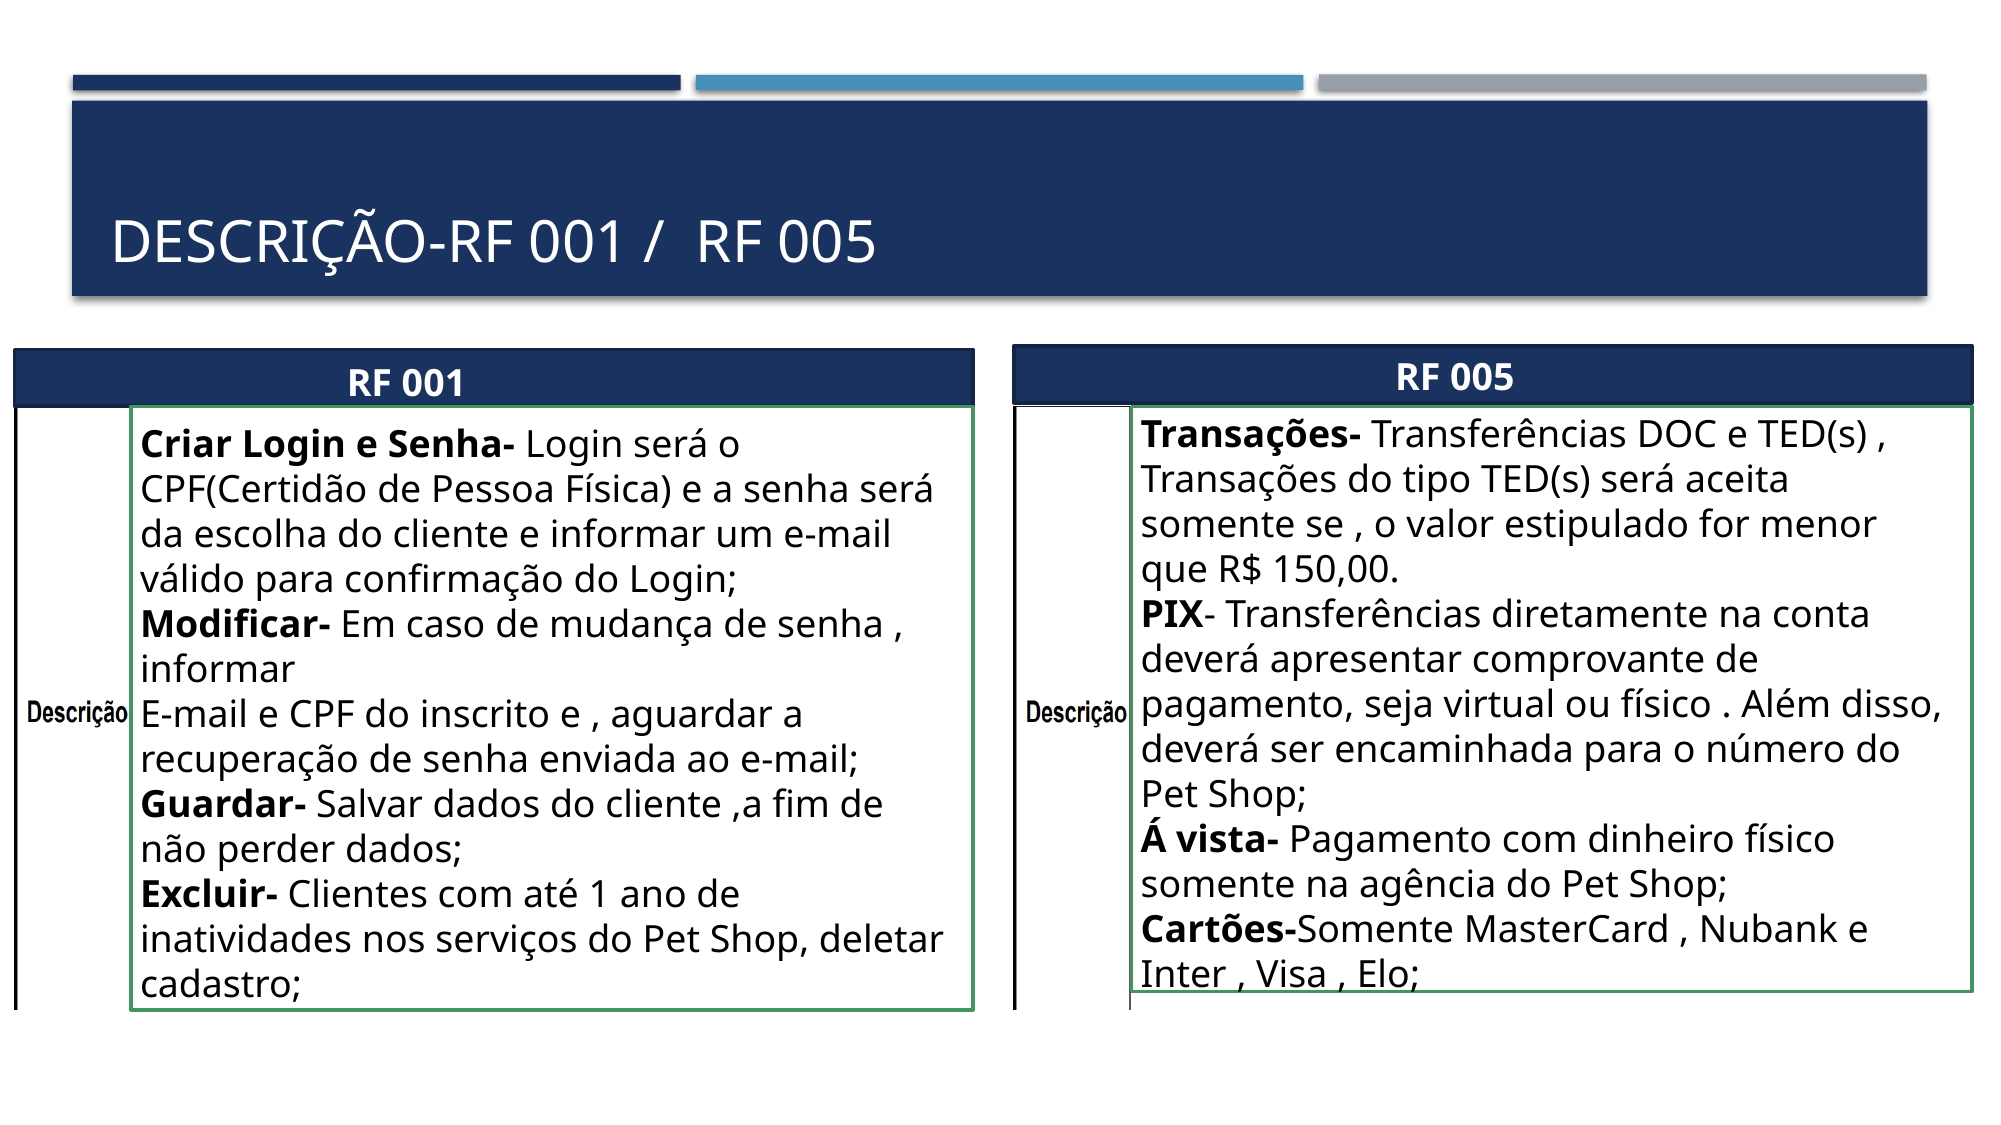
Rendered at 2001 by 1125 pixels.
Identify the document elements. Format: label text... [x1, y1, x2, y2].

text_box RF 001 [332, 351, 900, 404]
text_box [13, 348, 975, 405]
title Descrição-RF 001 / rf 005 [95, 115, 1905, 282]
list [13, 405, 974, 1011]
picture [1013, 405, 1973, 1011]
text_box RF 005 [1380, 345, 1575, 402]
text_box [1012, 344, 1974, 405]
